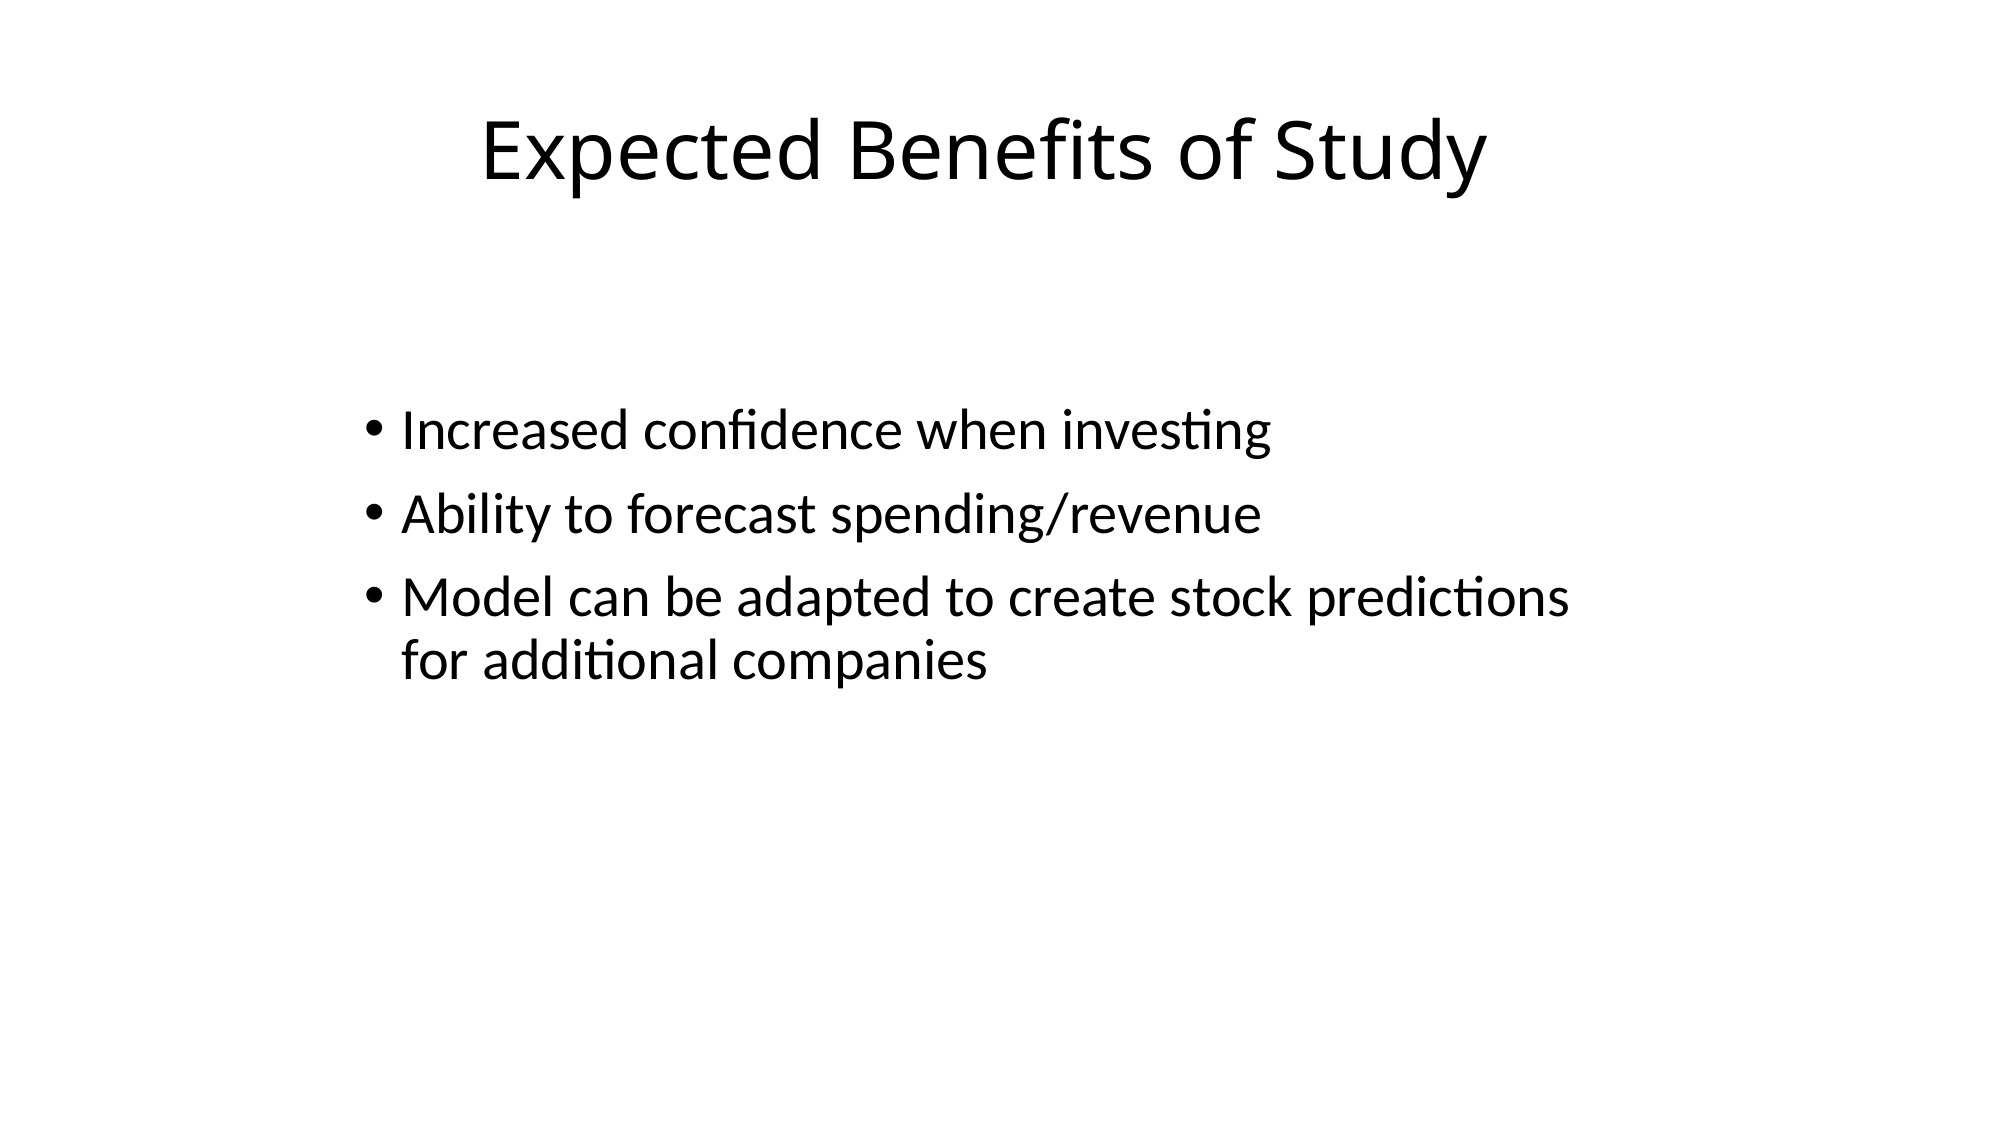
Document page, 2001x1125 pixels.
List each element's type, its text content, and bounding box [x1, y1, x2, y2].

text_box Expected Benefits of Study [464, 98, 1536, 209]
text_box Increased confidence when investing Ability to forecast spending/revenue Model can be adapted to create stock predictions for additional companies [349, 391, 1651, 733]
